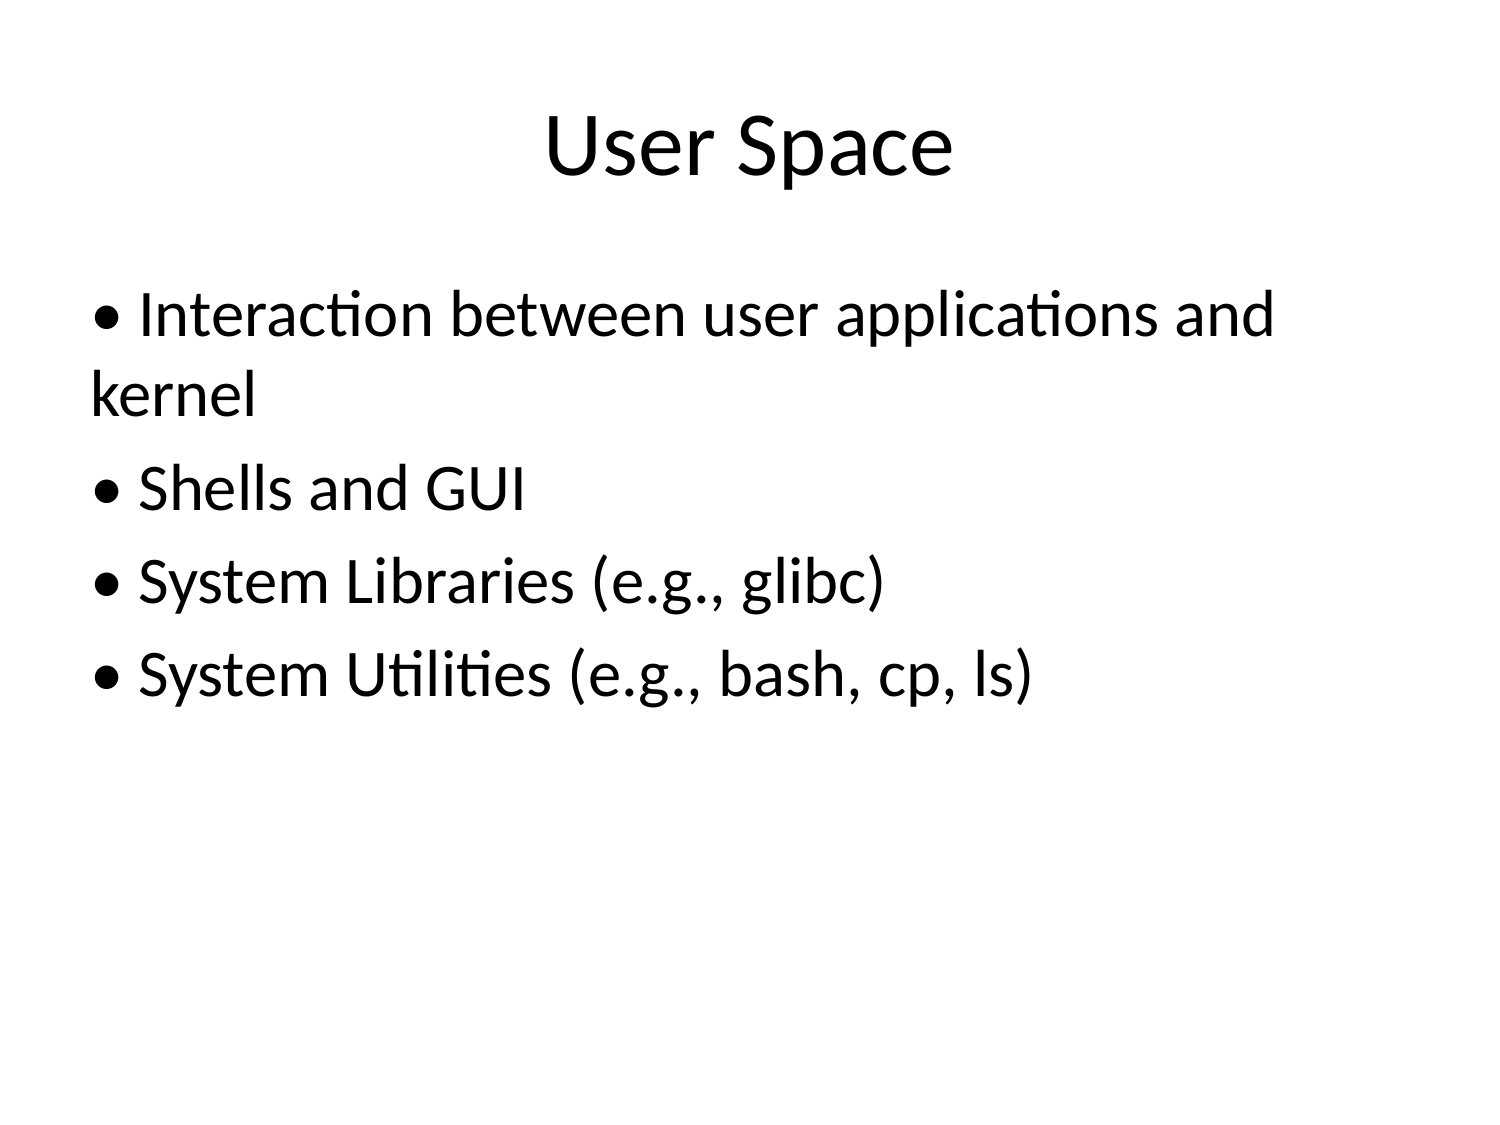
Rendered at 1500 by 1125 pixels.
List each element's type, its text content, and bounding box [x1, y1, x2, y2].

list • Interaction between user applications and kernel • Shells and GUI • System Libraries (e.g., glibc) • System Utilities (e.g., bash, cp, ls) [75, 262, 1425, 1005]
title User Space [75, 45, 1425, 233]
